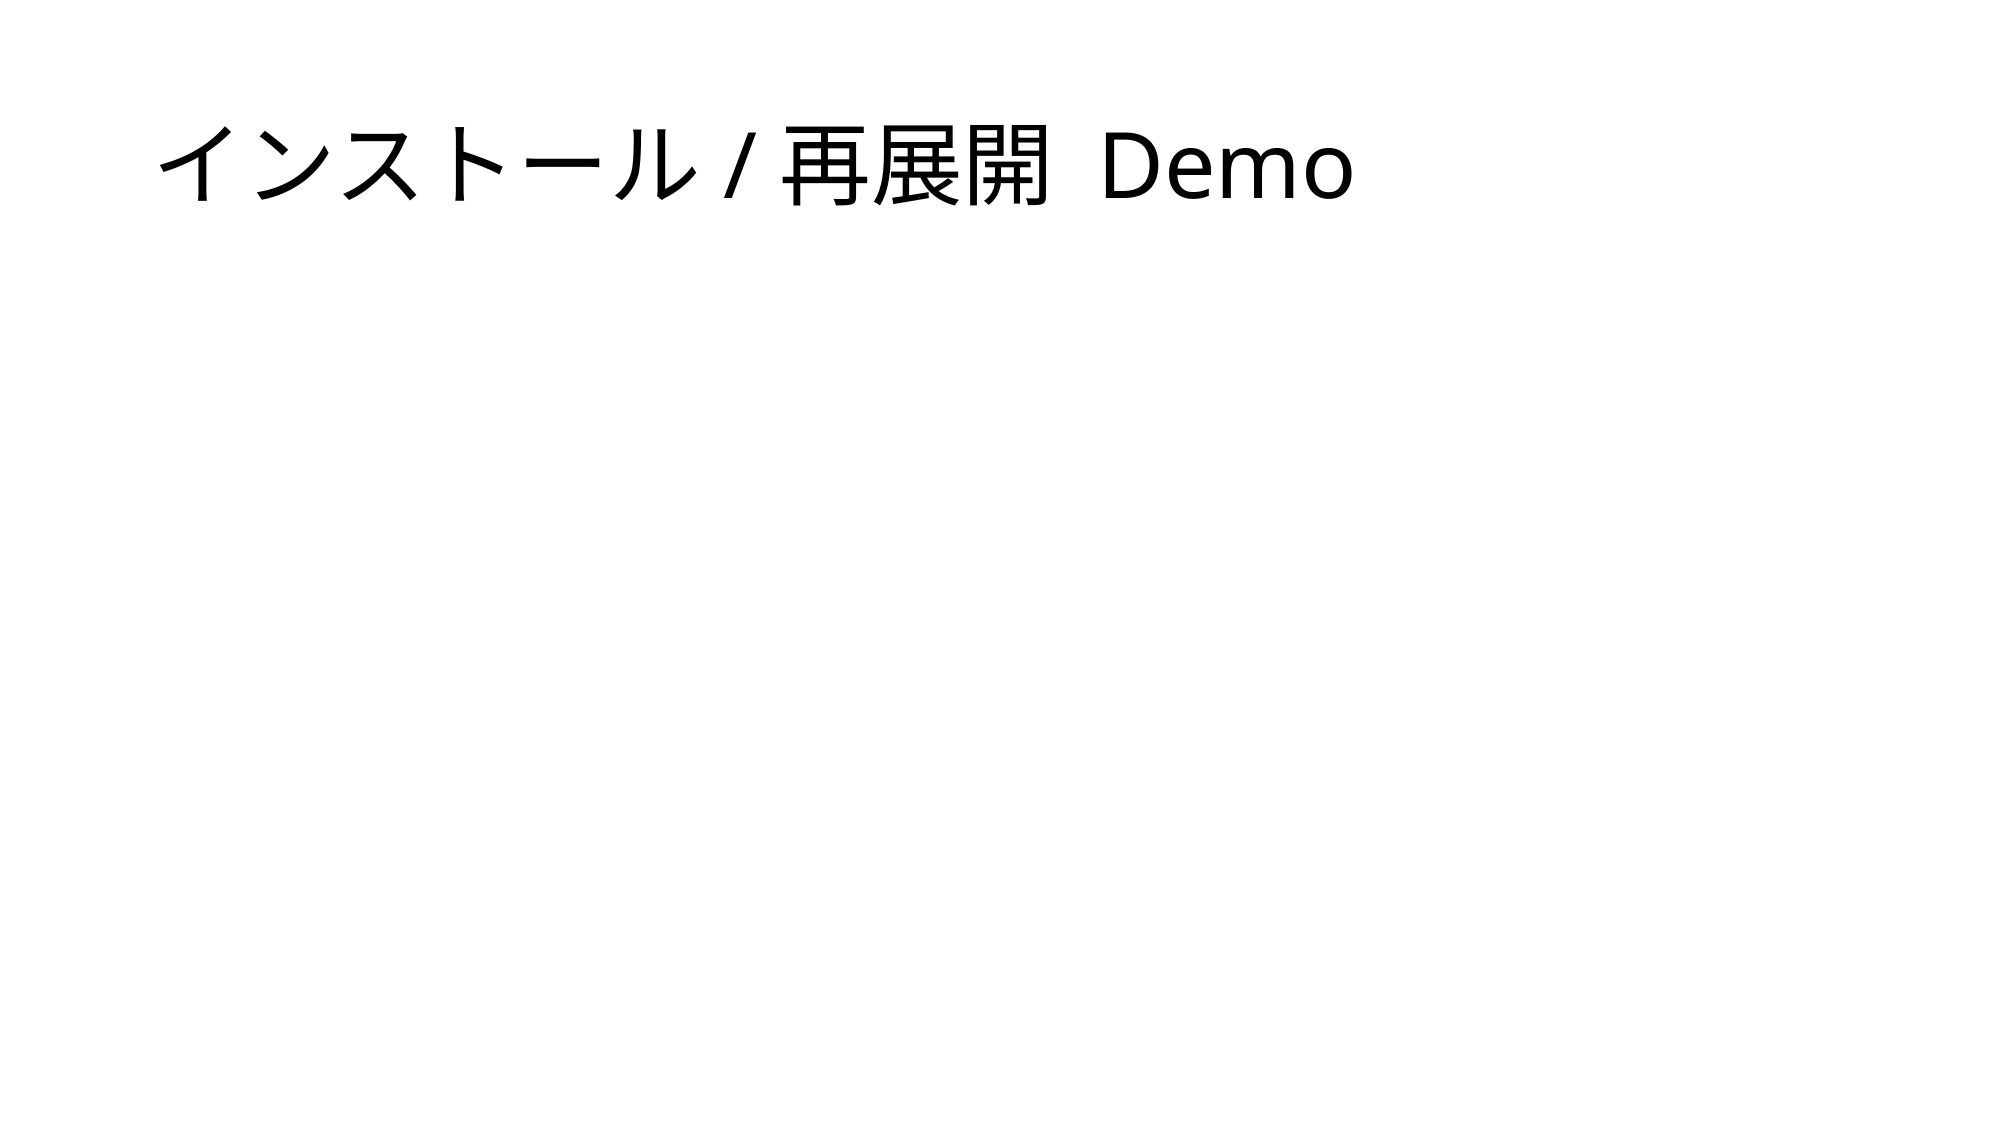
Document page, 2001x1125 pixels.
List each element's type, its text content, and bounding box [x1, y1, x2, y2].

title インストール/再展開 Demo [137, 59, 1863, 278]
